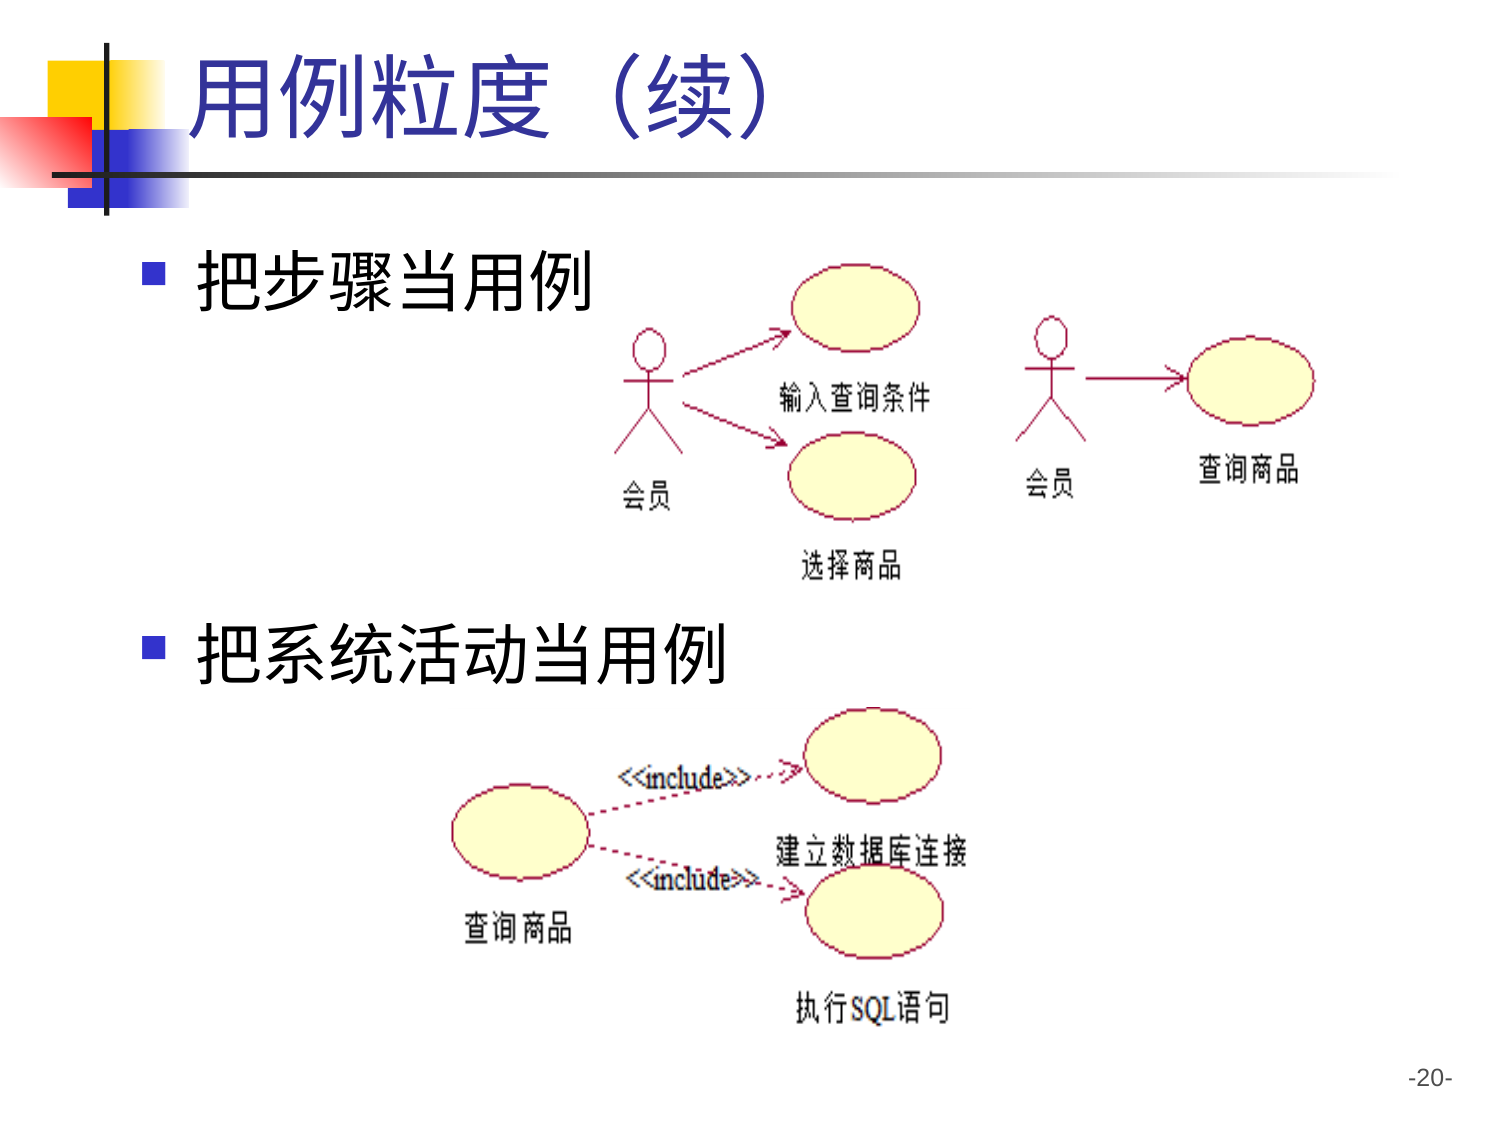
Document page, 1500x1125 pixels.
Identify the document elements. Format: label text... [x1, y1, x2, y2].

title 用例粒度（续） [171, 54, 1450, 157]
list 把步骤当用例 把系统活动当用例 [123, 231, 1399, 907]
slide_number -20- [1154, 1023, 1468, 1100]
picture [612, 261, 1331, 595]
picture [448, 707, 973, 1032]
